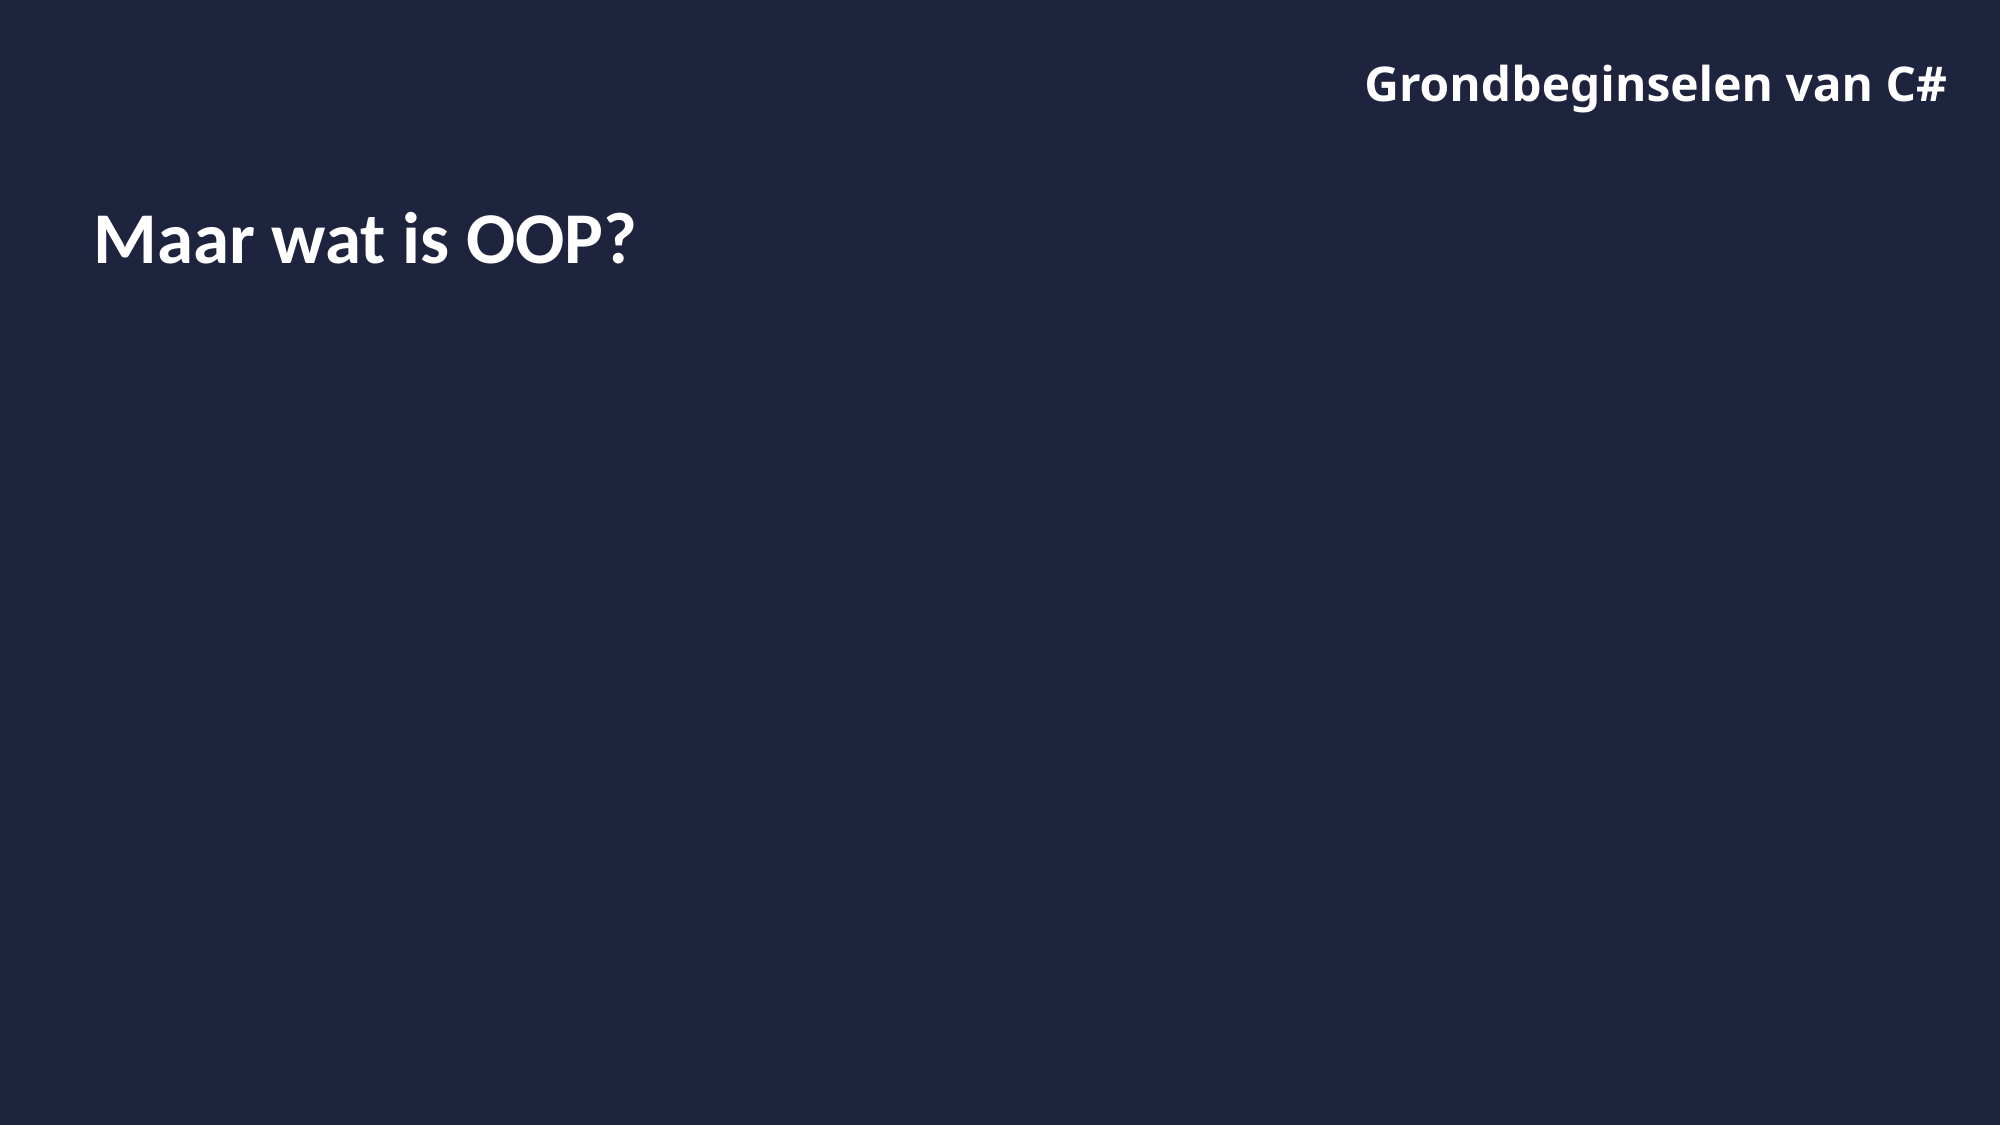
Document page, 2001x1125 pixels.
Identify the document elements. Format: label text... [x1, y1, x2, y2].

subtitle Maar wat is OOP? [78, 193, 1922, 1046]
title Grondbeginselen van C# [541, 49, 1963, 120]
